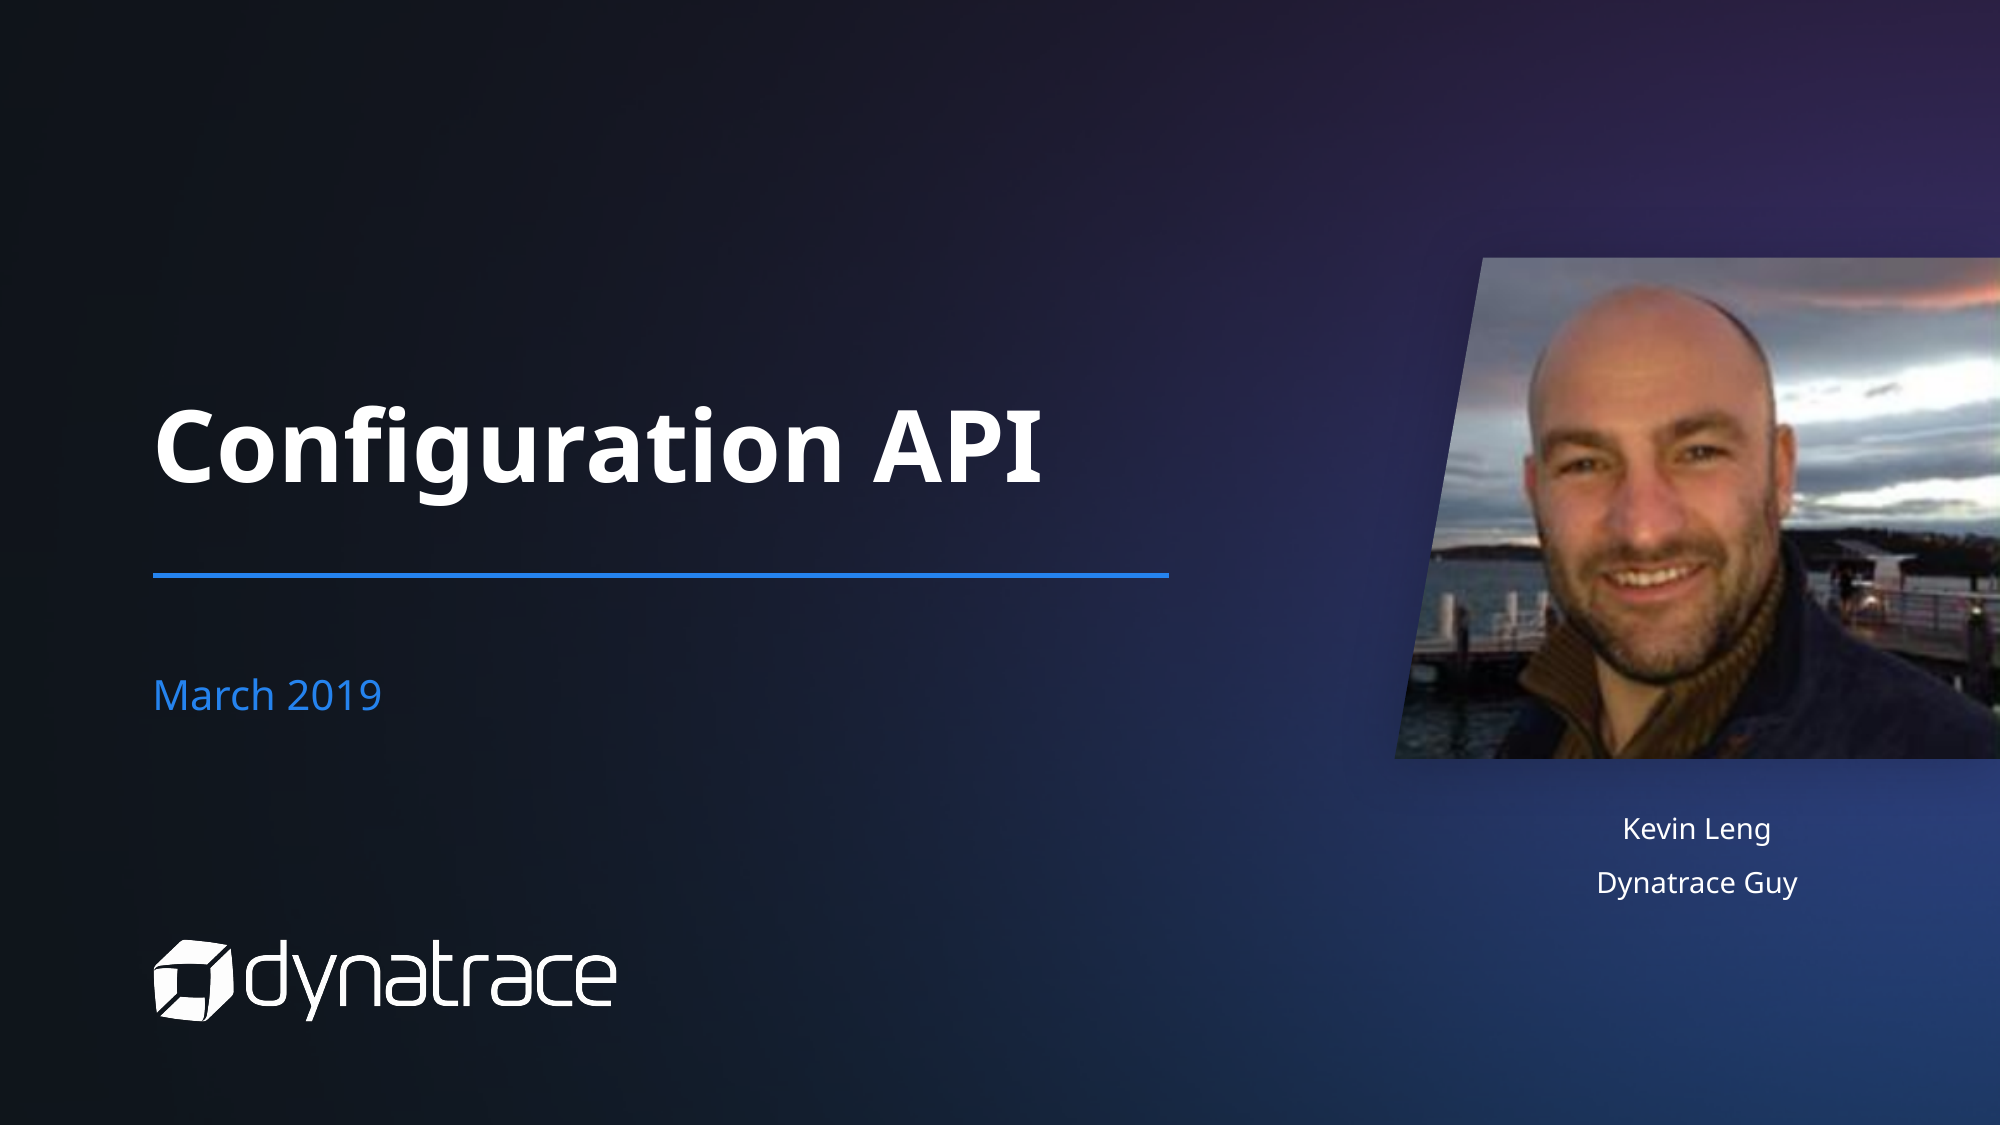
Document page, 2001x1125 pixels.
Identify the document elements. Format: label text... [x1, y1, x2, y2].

subtitle March 2019 [137, 666, 1169, 811]
list Kevin Leng Dynatrace Guy [1484, 795, 1910, 1029]
title Configuration API [137, 98, 1169, 510]
picture [0, 0, 2000, 1125]
